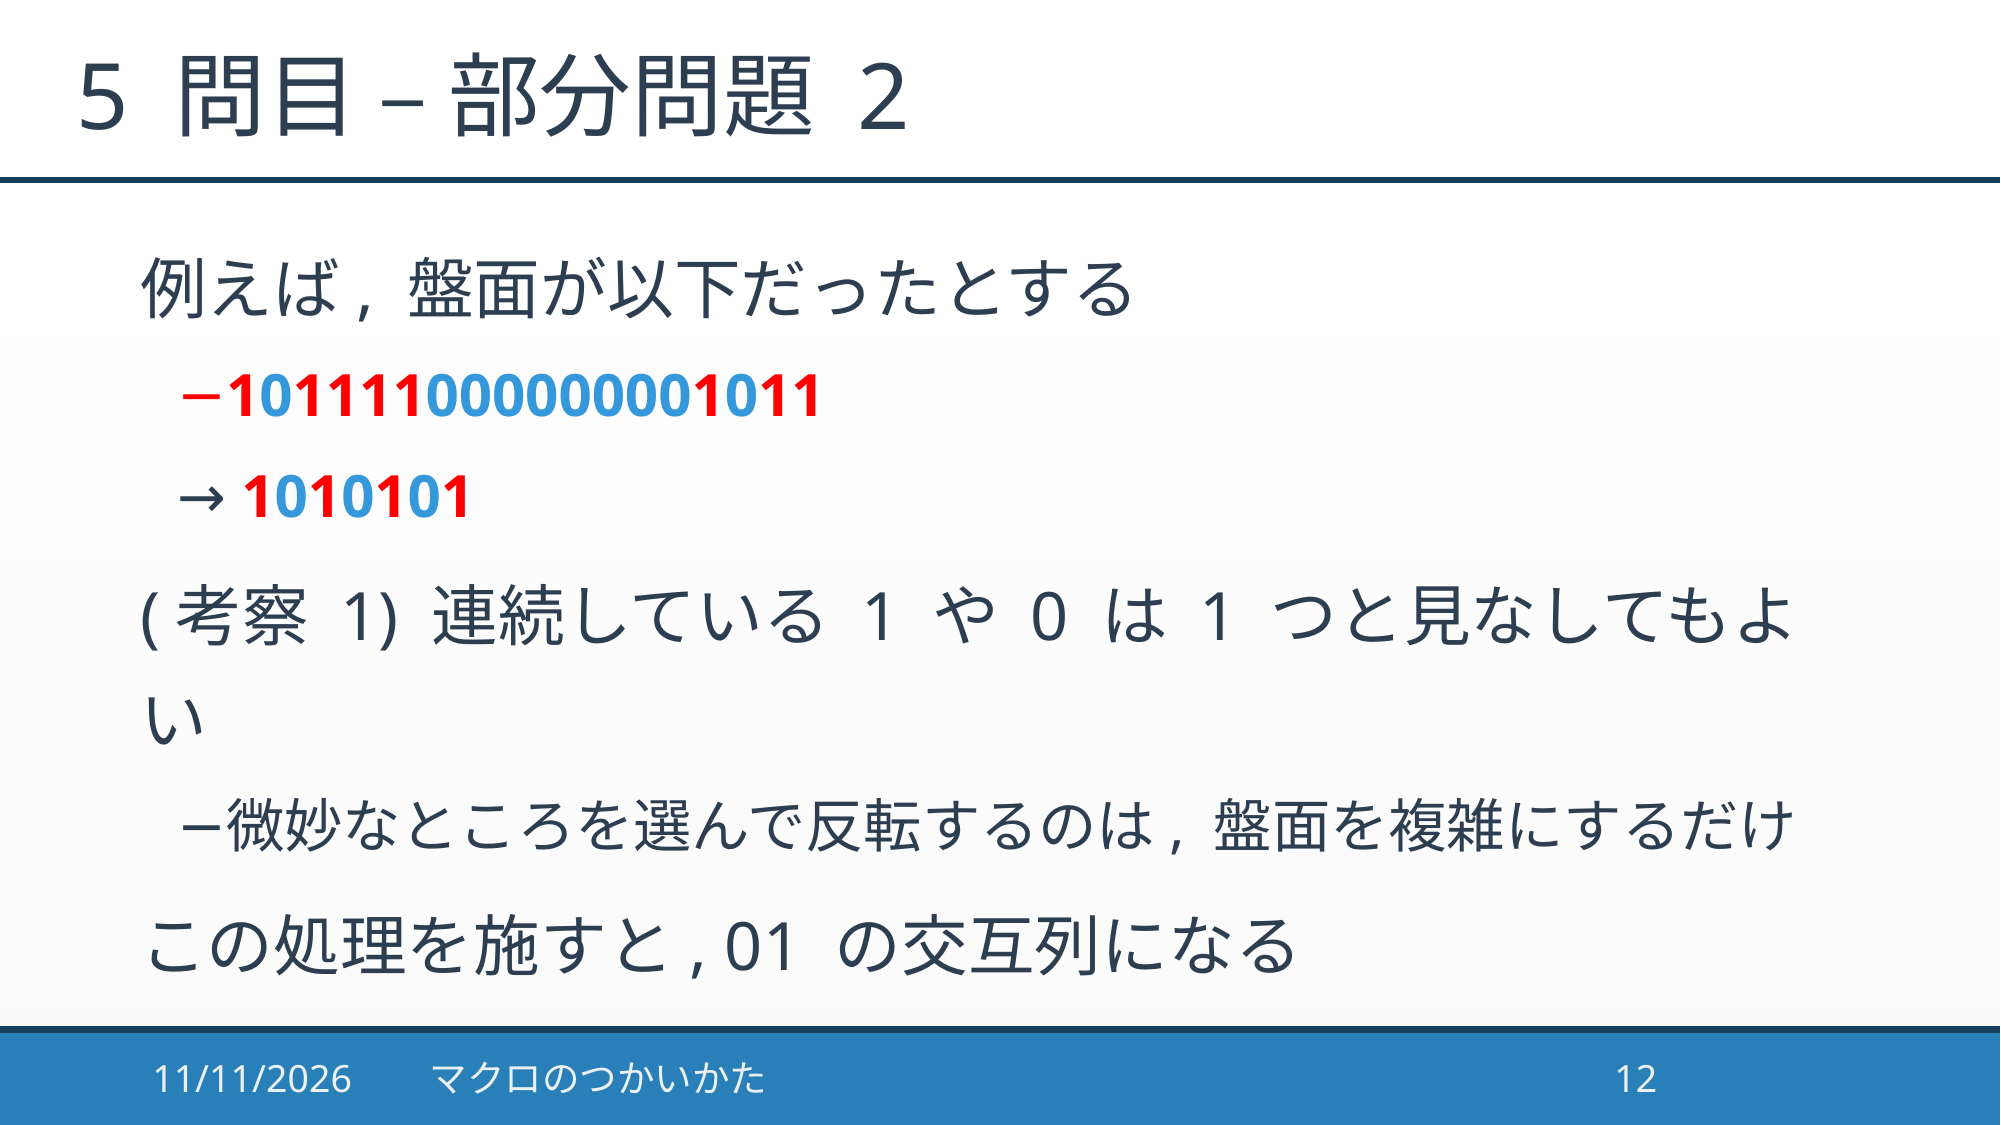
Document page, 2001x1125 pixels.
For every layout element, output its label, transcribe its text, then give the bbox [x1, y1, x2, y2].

title 5 問目 – 部分問題 2 [61, 27, 1863, 173]
list 例えば, 盤面が以下だったとする 101111000000001011 → 1010101 (考察 1) 連続している 1 や 0 は 1 つと見なしてもよい 微妙なところを選んで反転するのは, 盤面を複雑にするだけ この処理を施すと, 01 の交互列になる [87, 215, 1863, 1004]
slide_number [137, 1047, 401, 1108]
slide_number 12 [1599, 1047, 1863, 1108]
footer マクロのつかいかた [414, 1047, 1586, 1108]
